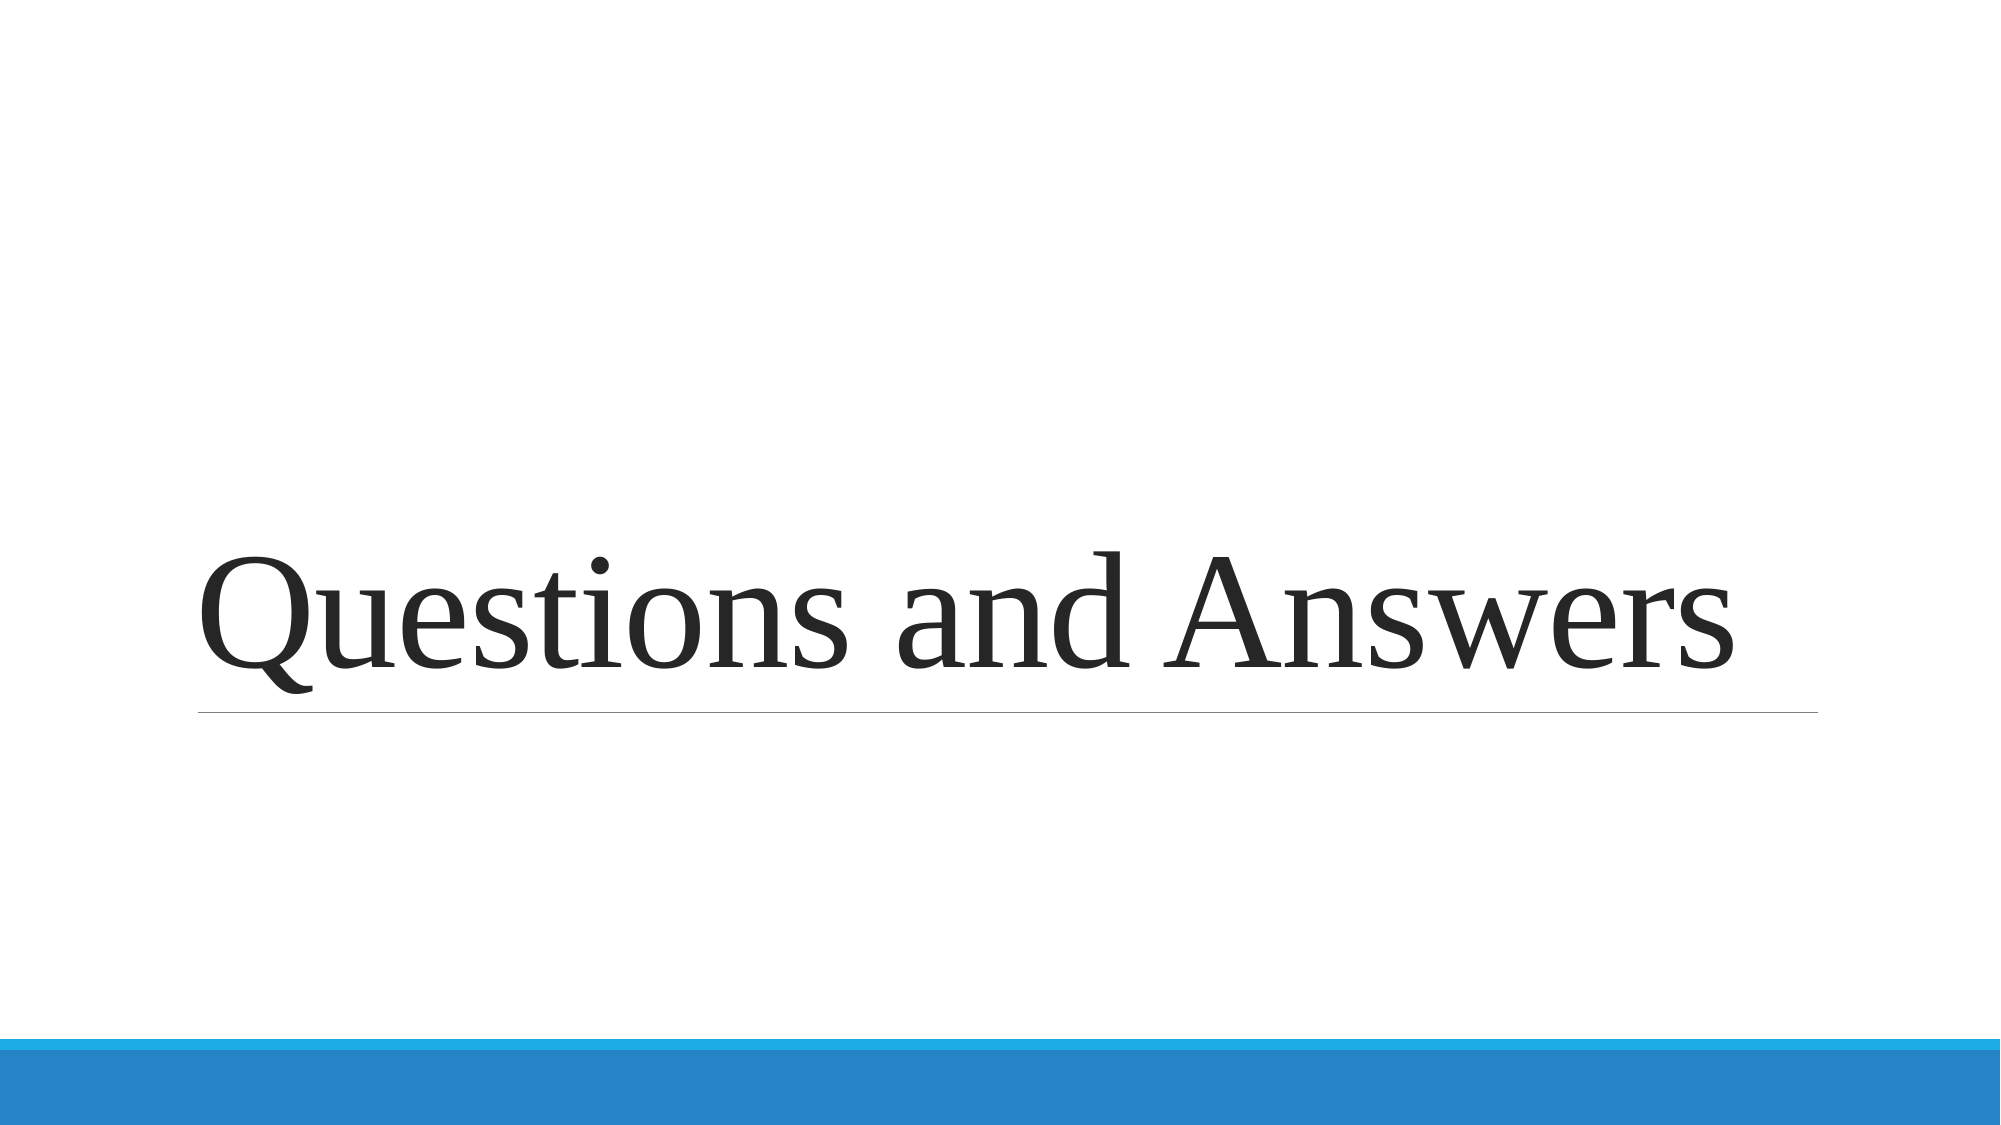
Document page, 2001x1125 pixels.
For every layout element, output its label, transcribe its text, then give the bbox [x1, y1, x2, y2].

title Questions and Answers [180, 124, 1830, 710]
